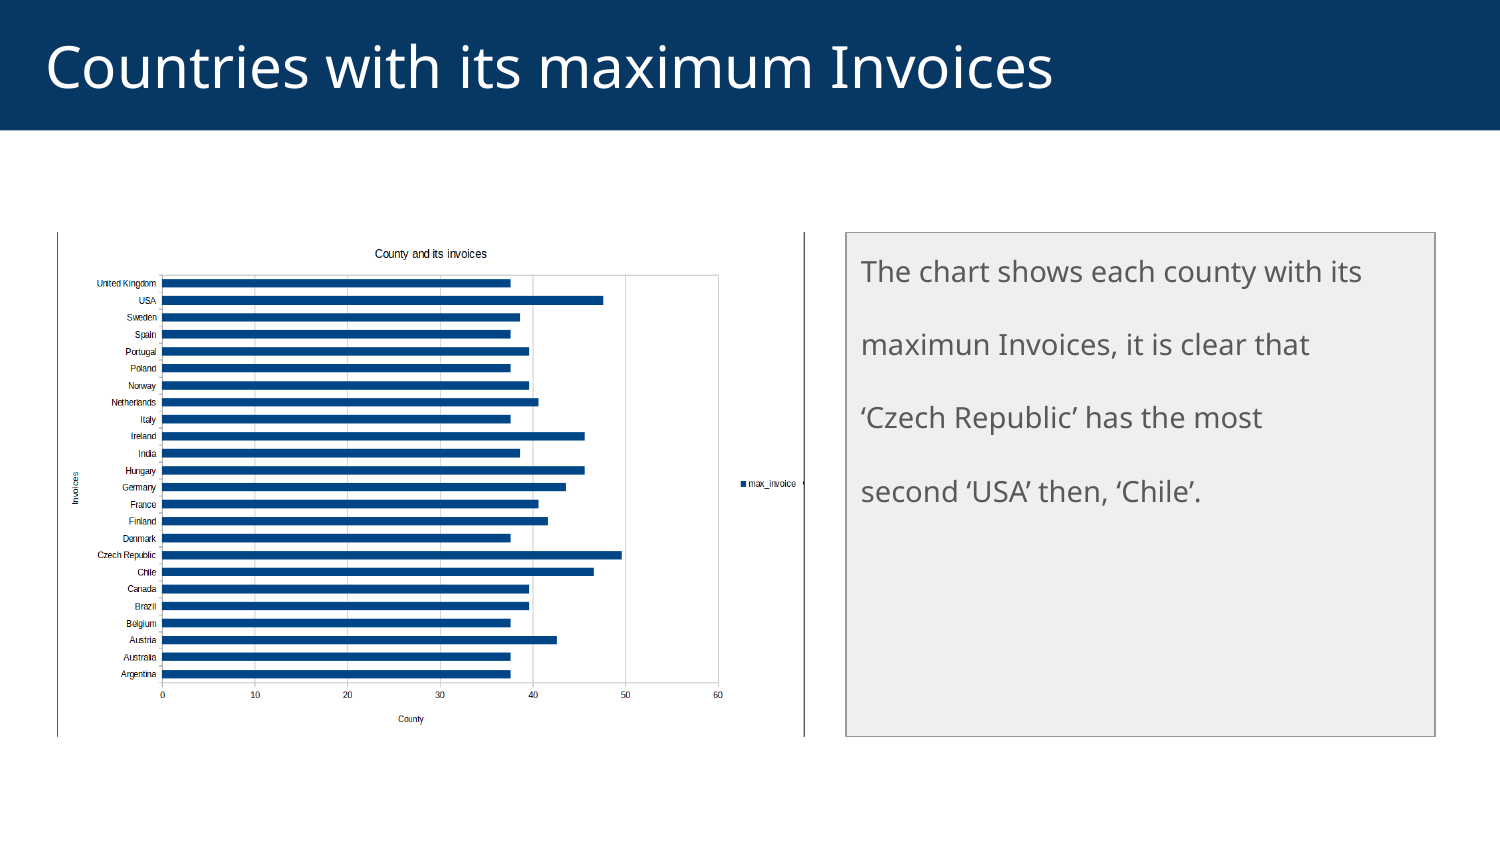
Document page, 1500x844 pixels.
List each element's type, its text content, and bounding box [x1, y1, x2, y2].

text_box Countries with its maximum Invoices [0, 0, 1500, 131]
text_box The chart shows each county with its maximun Invoices, it is clear that ‘Czech Republic’ has the most second ‘USA’ then, ‘Chile’. [846, 232, 1436, 737]
picture [57, 232, 804, 737]
